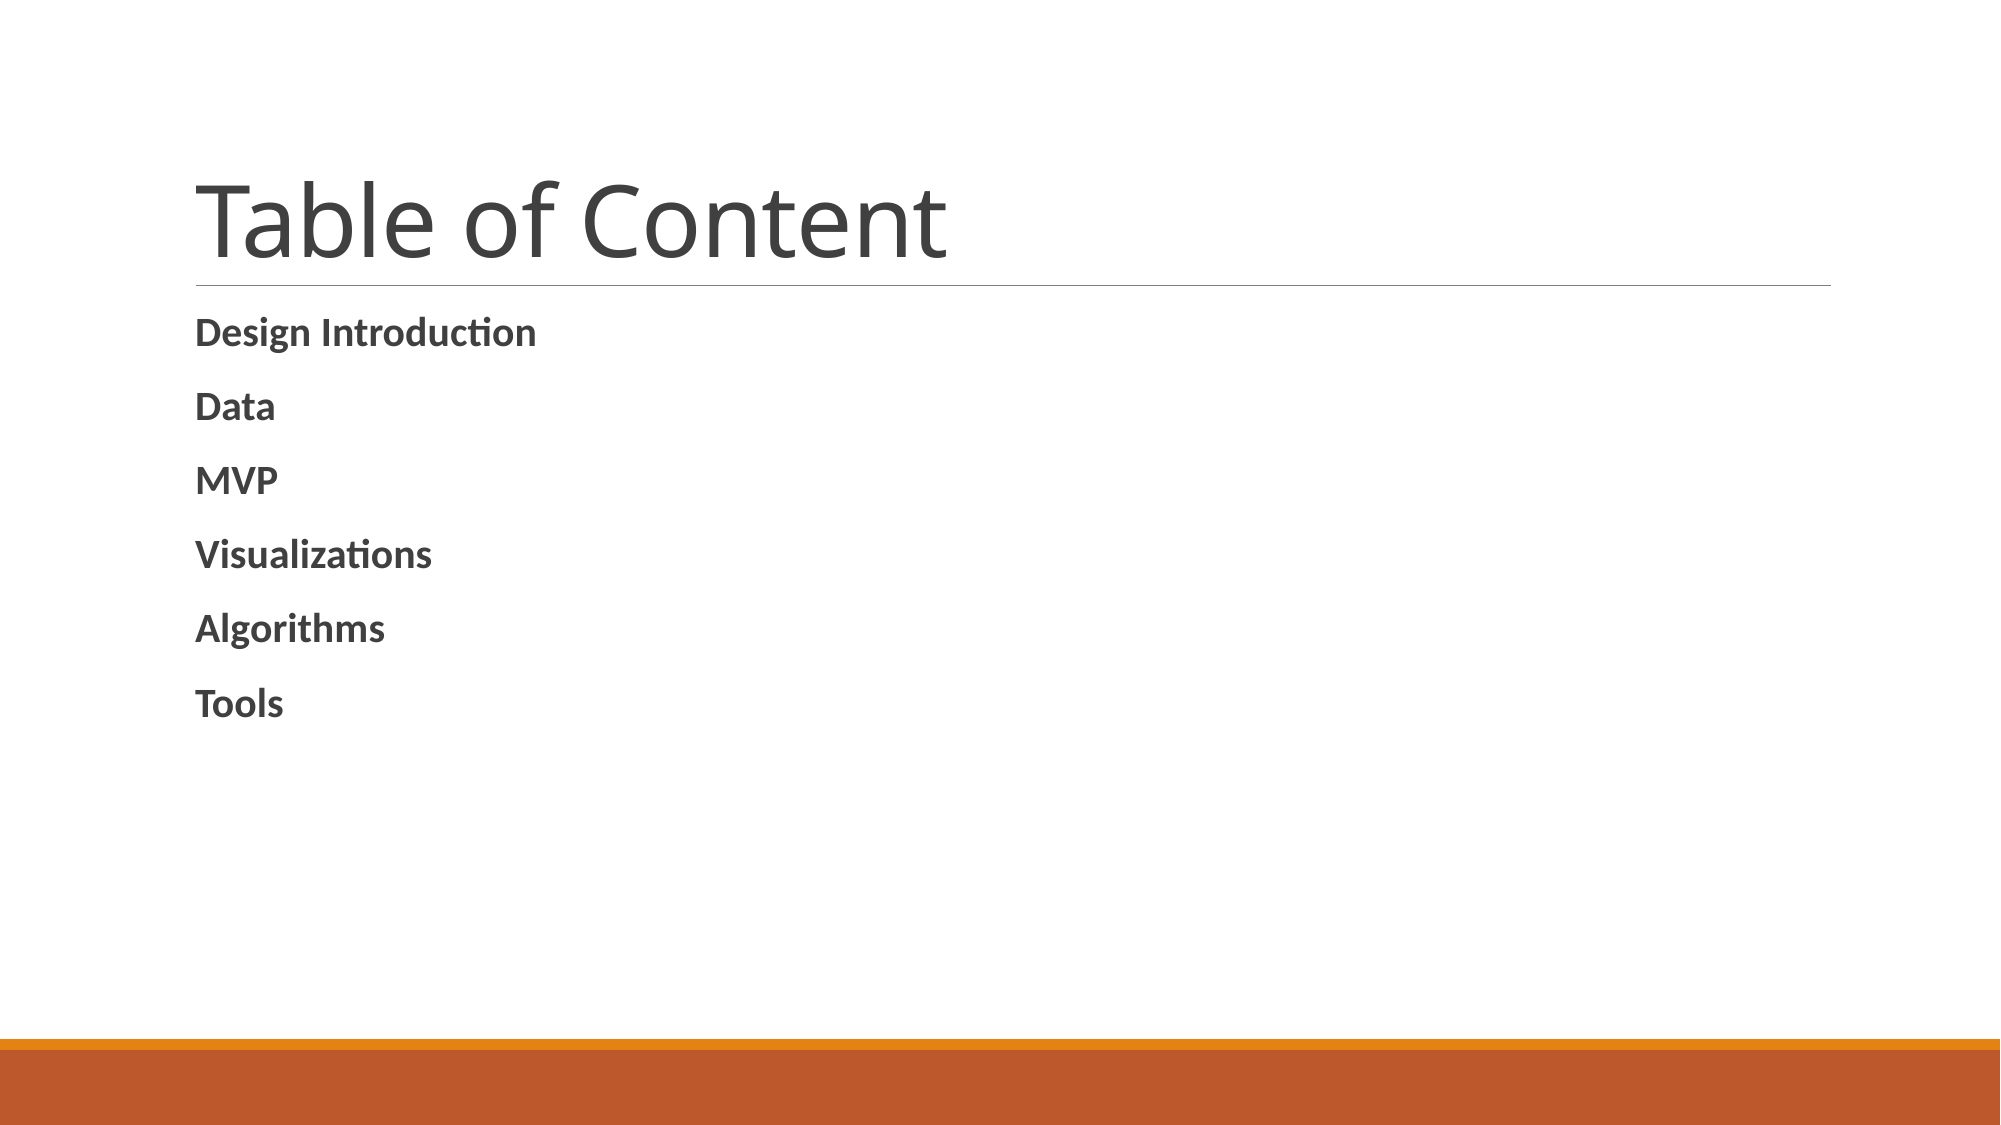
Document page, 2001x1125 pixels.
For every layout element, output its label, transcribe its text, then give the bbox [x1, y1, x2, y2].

title Table of Content [180, 47, 1830, 285]
list Design Introduction Data MVP Visualizations Algorithms Tools [180, 302, 1830, 963]
